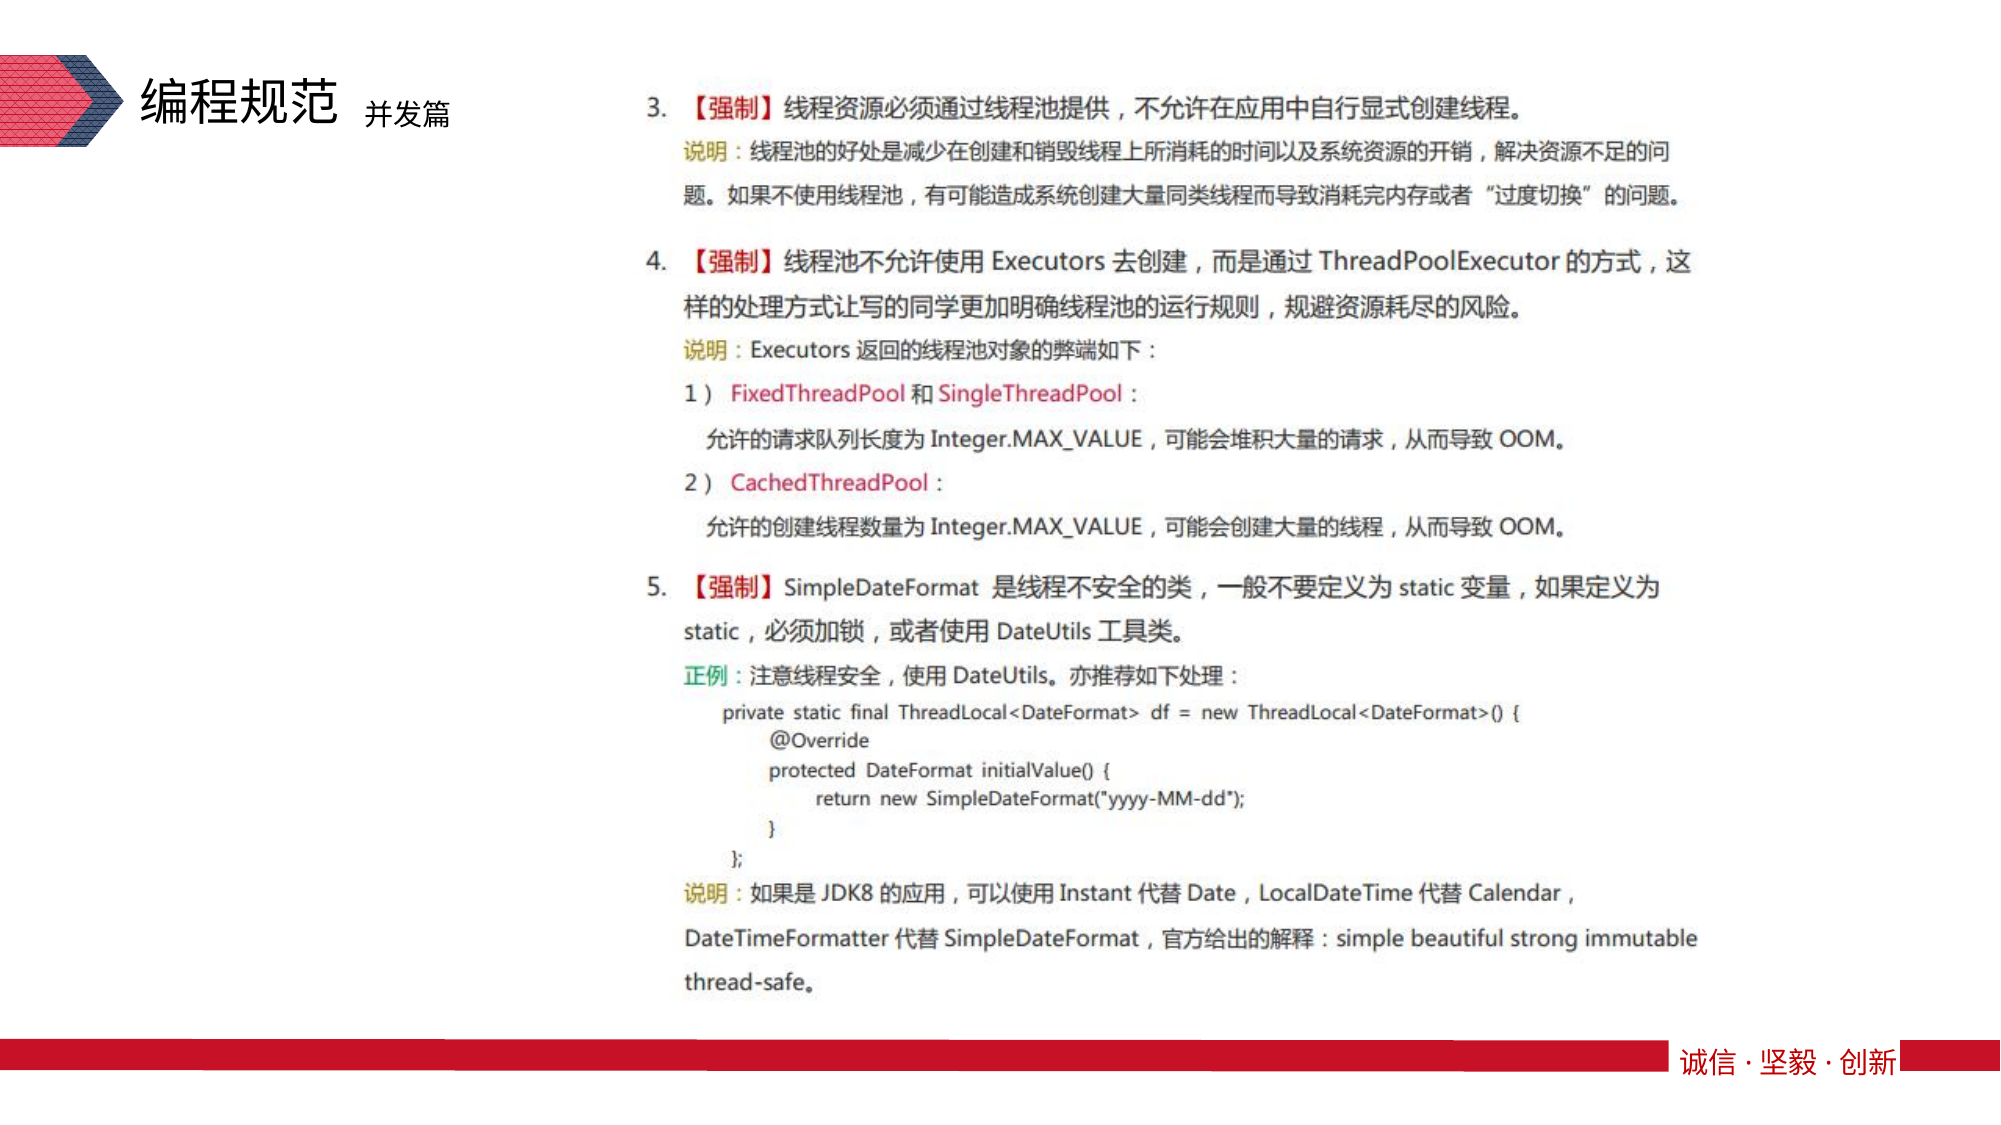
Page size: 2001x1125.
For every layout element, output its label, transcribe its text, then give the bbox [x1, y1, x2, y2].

text_box 编程规范 [125, 63, 355, 138]
picture [623, 76, 1720, 1019]
text_box 并发篇 [349, 88, 623, 139]
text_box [0, 1019, 2000, 1081]
